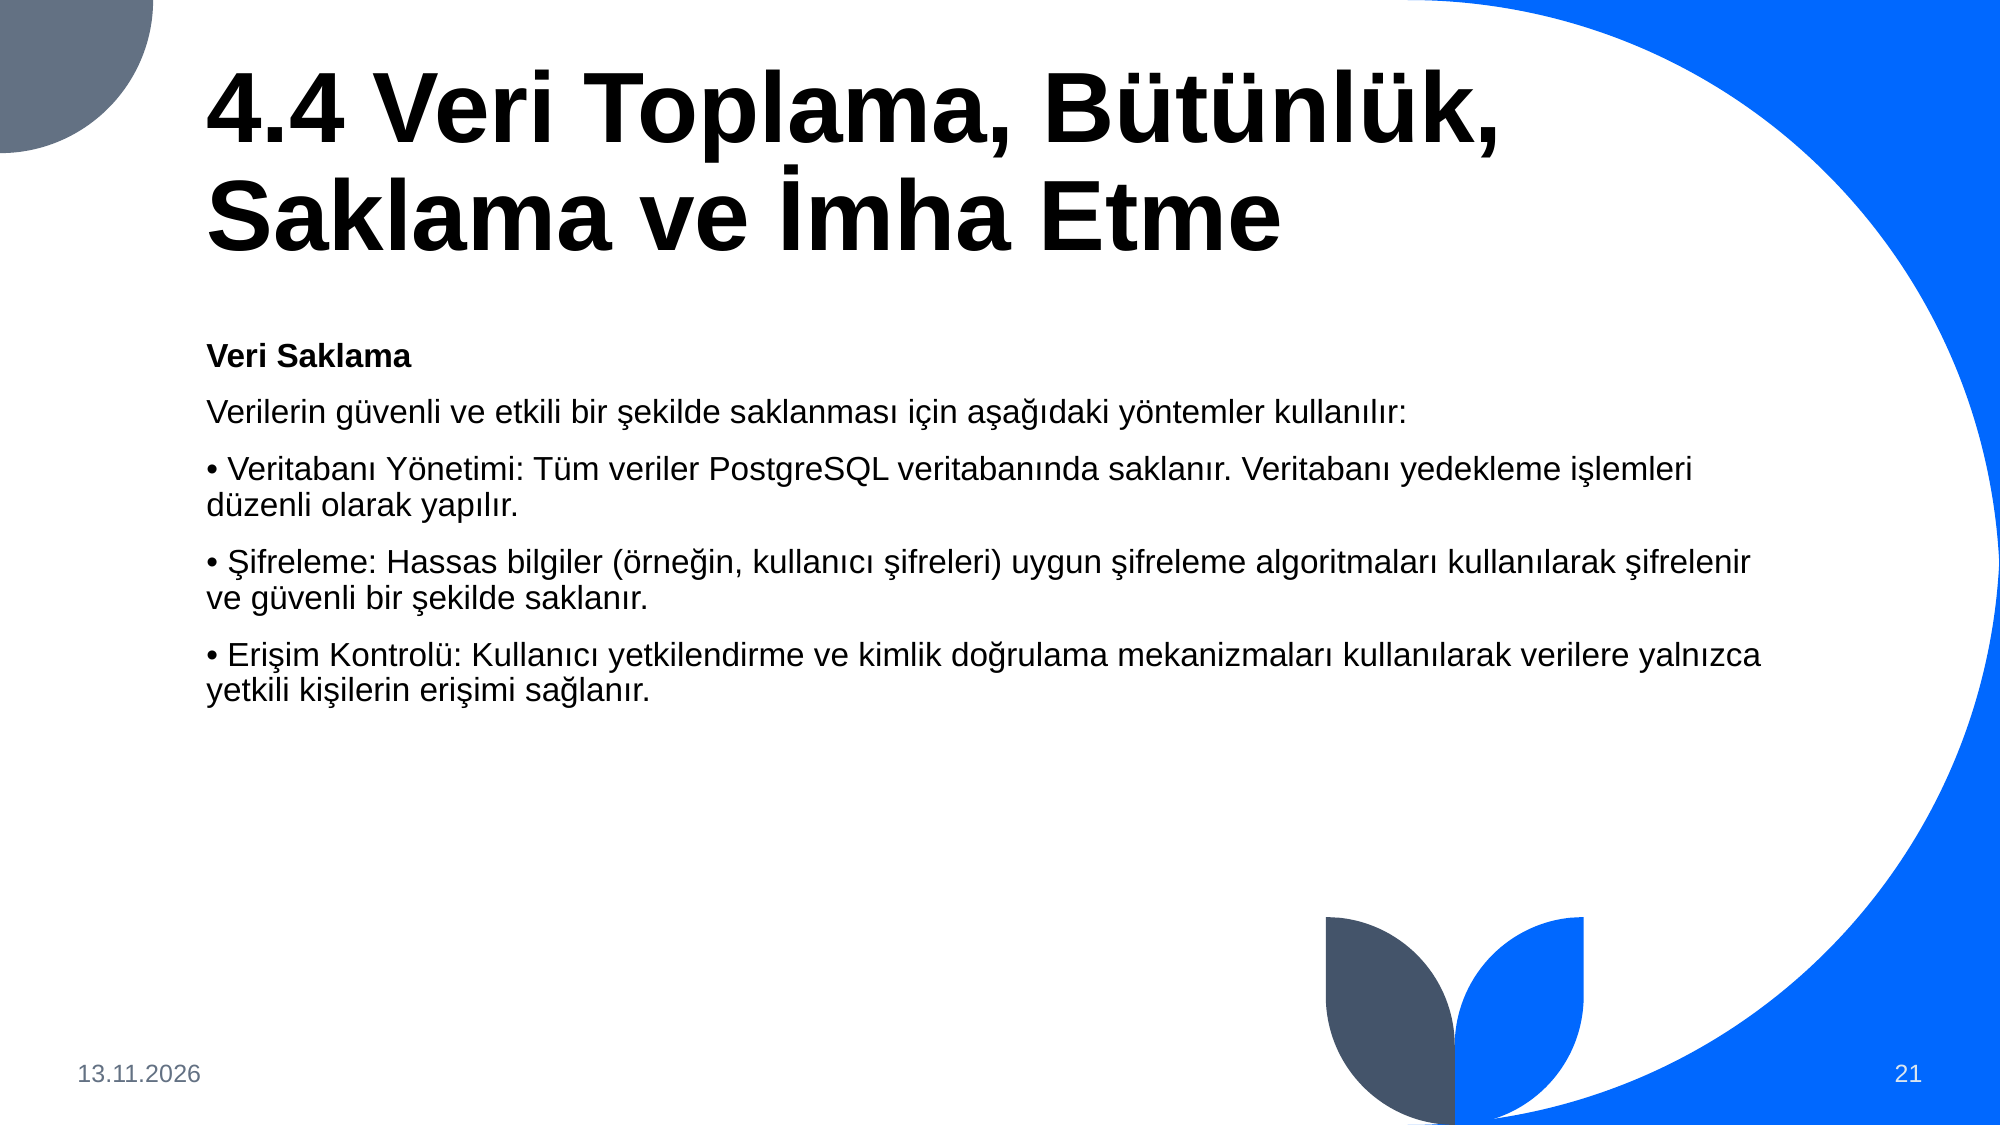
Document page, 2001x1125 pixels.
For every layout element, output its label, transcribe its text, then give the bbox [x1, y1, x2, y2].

slide_number 11 Haz 2024 [62, 1042, 513, 1103]
title 4.4 Veri Toplama, Bütünlük, Saklama ve İmha Etme [191, 62, 1796, 280]
list Veri Saklama Verilerin güvenli ve etkili bir şekilde saklanması için aşağıdaki yöntemler kullanılır: • Veritabanı Yönetimi: Tüm veriler PostgreSQL veritabanında saklanır. Veritabanı yedekleme işlemleri düzenli olarak yapılır. • Şifreleme: Hassas bilgiler (örneğin, kullanıcı şifreleri) uygun şifreleme algoritmaları kullanılarak şifrelenir ve güvenli bir şekilde saklanır. • Erişim Kontrolü: Kullanıcı yetkilendirme ve kimlik doğrulama mekanizmaları kullanılarak verilere yalnızca yetkili kişilerin erişimi sağlanır. [191, 330, 1796, 884]
slide_number 21 [1665, 1042, 1938, 1103]
